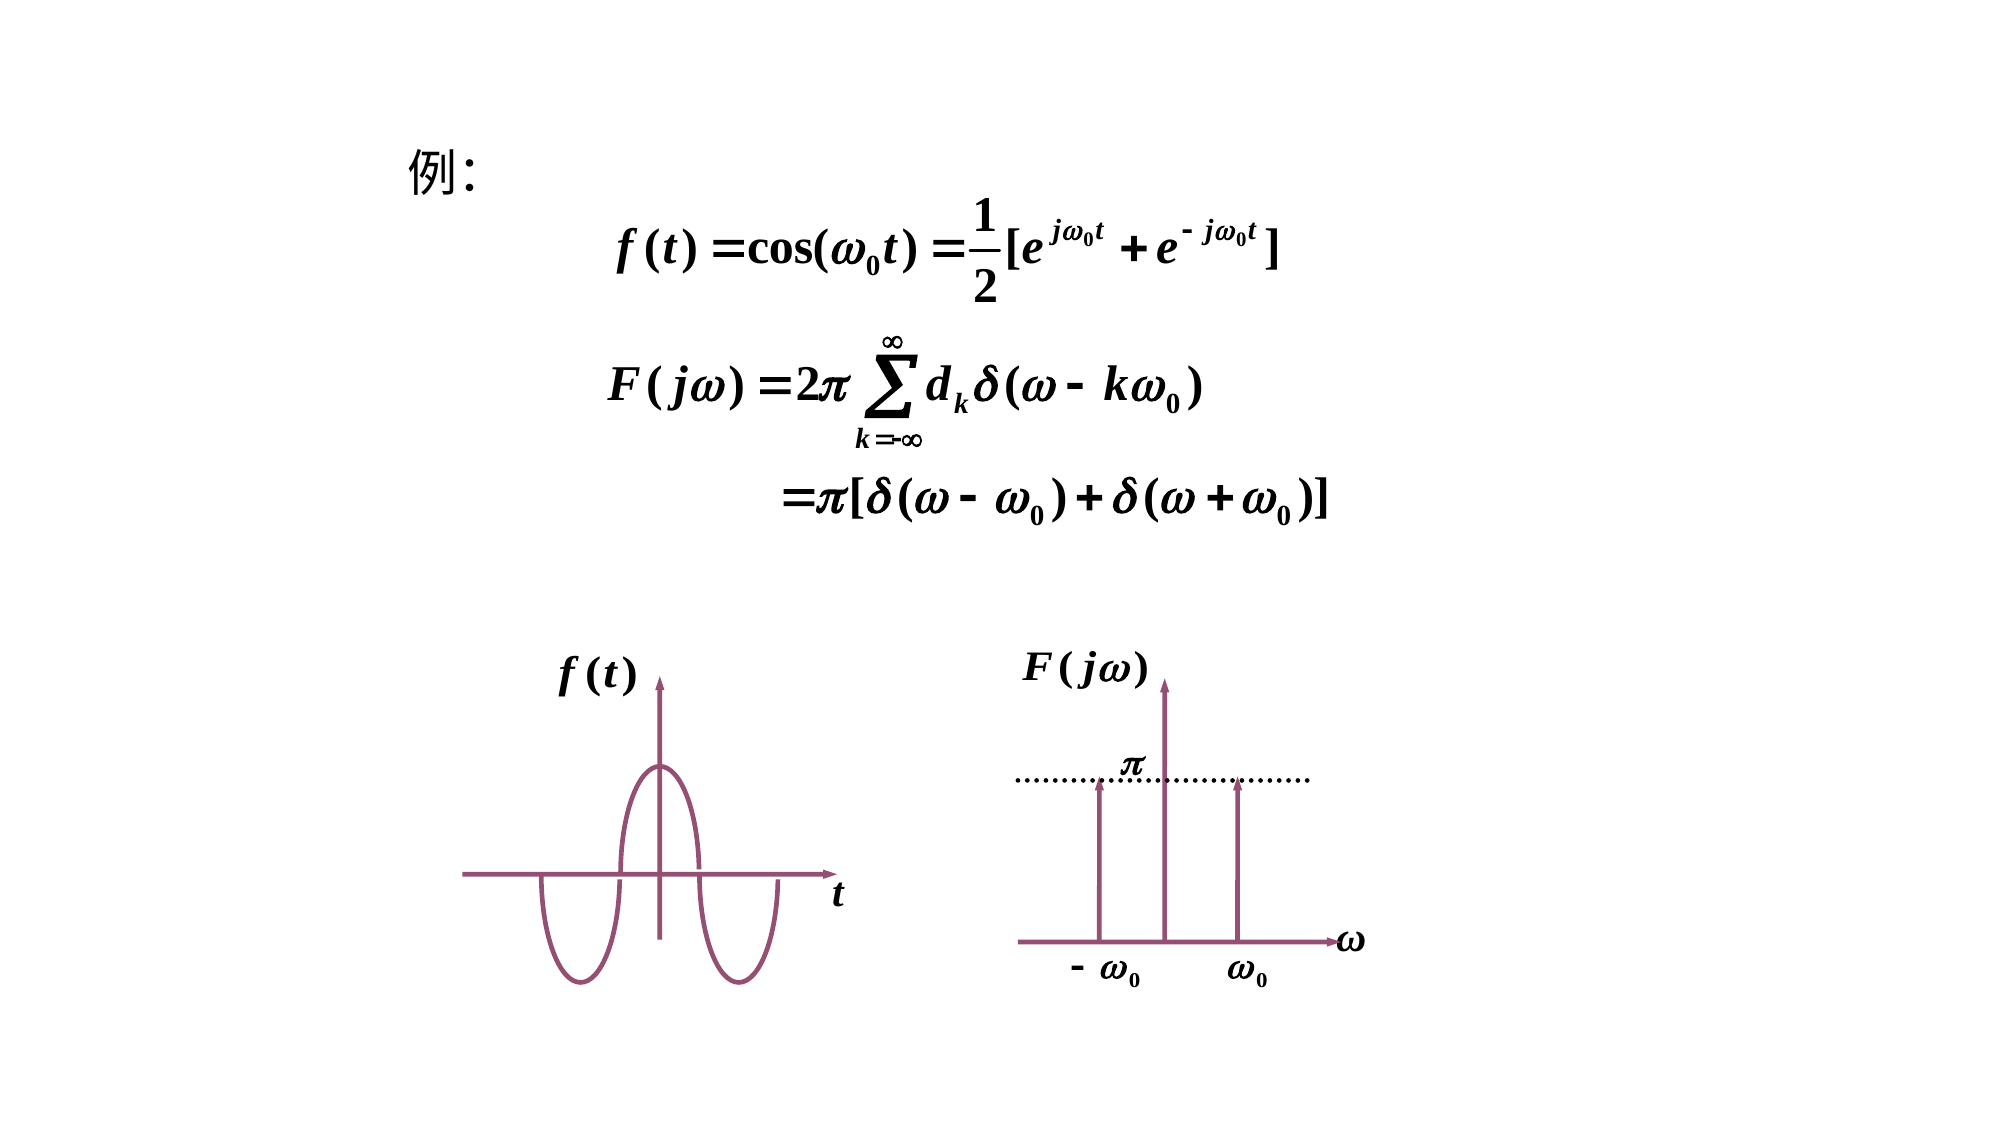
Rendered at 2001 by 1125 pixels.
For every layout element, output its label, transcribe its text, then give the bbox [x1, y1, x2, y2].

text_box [462, 642, 1440, 996]
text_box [598, 184, 1337, 538]
title 例： [392, 137, 1213, 213]
